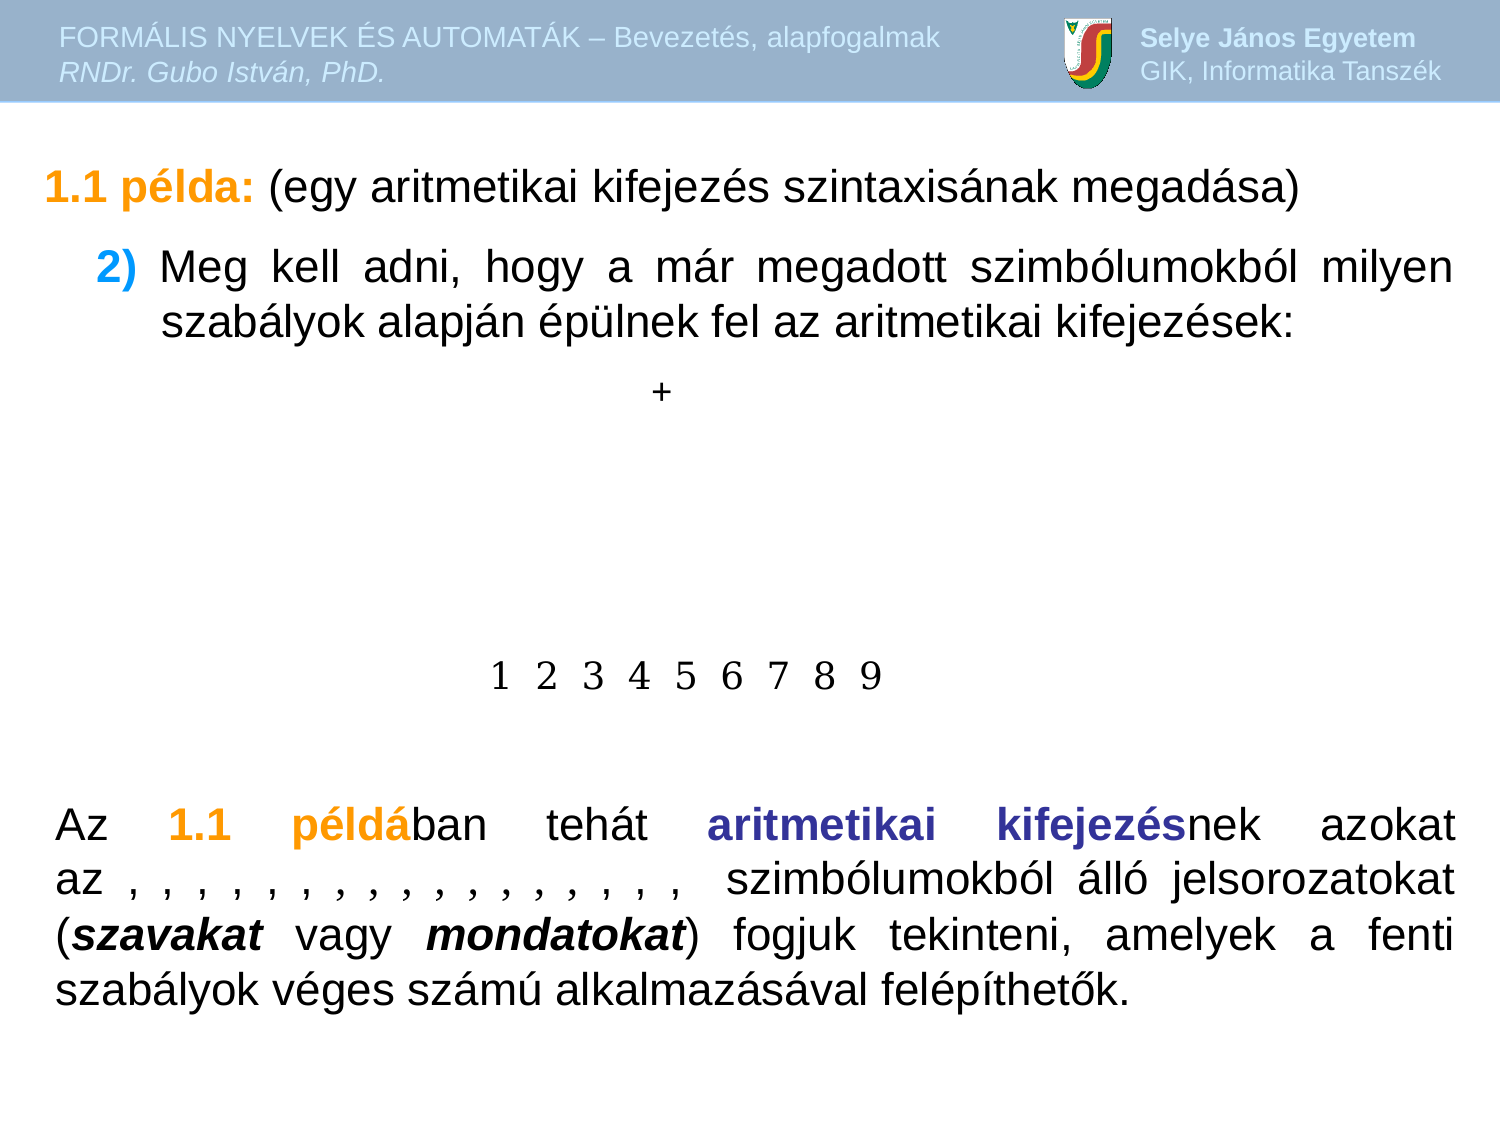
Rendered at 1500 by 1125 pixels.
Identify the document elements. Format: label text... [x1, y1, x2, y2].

list 1.1 példa: (egy aritmetikai kifejezés szintaxisának megadása) 2) Meg kell adni, hogy a már megadott szimbólumokból milyen szabályok alapján épülnek fel az aritmetikai kifejezések: [29, 148, 1471, 343]
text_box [0, 0, 1500, 102]
